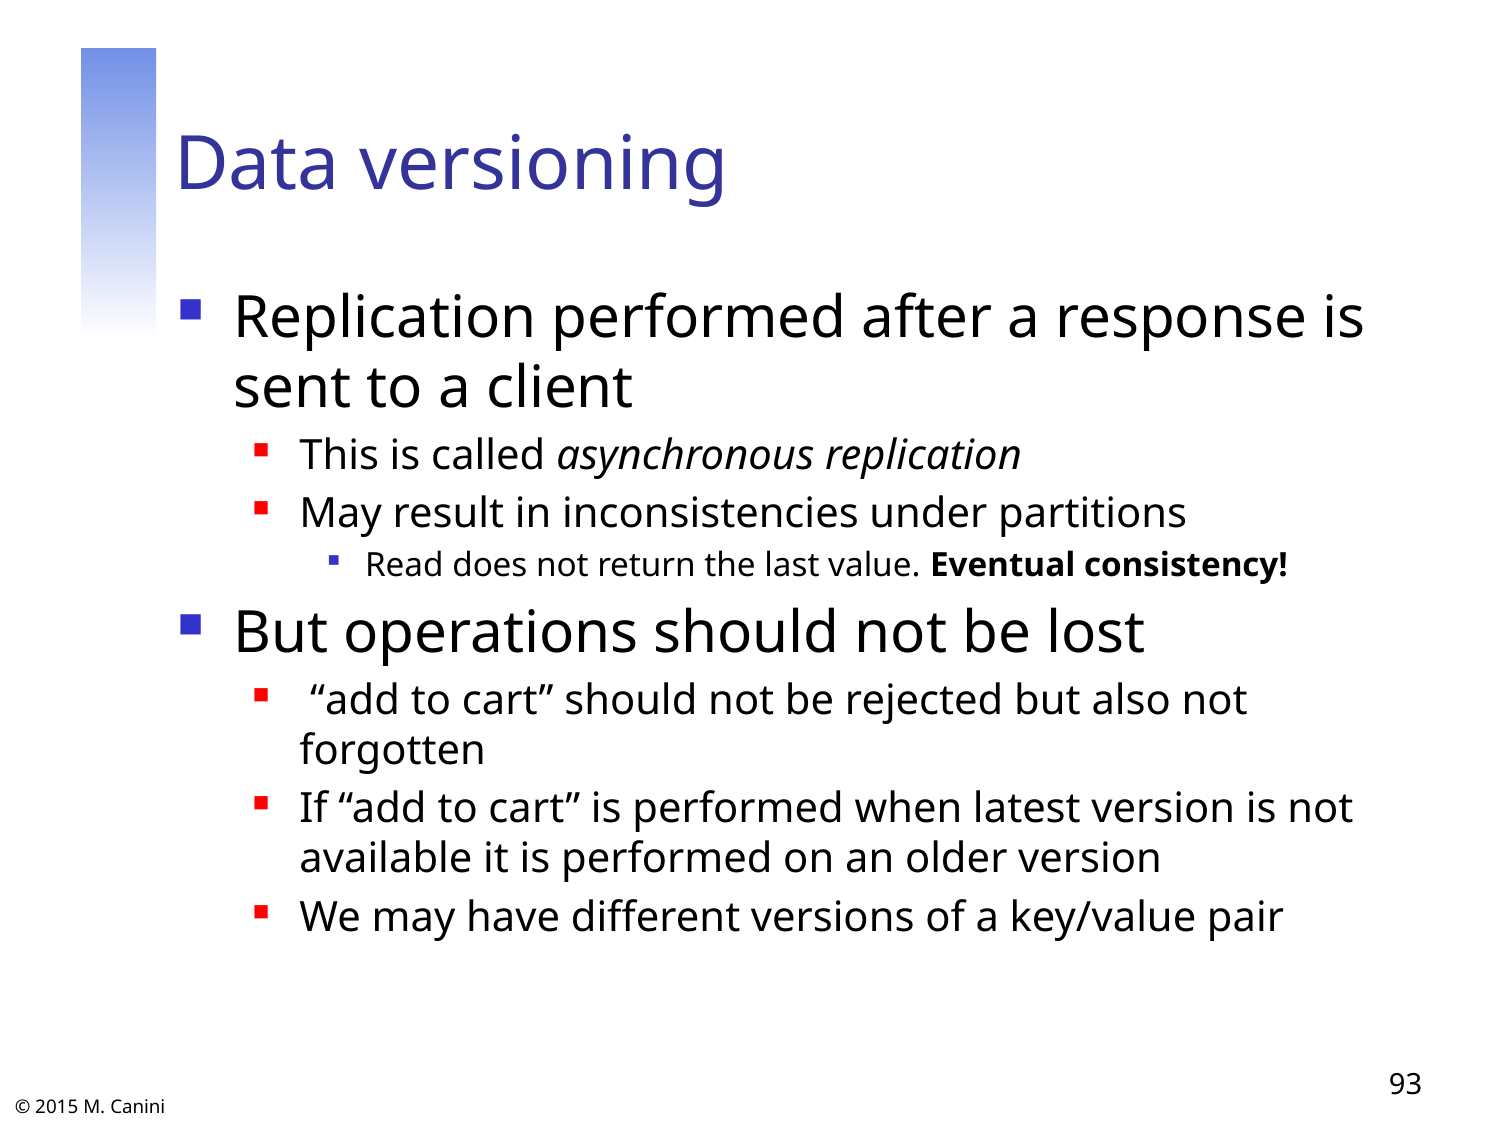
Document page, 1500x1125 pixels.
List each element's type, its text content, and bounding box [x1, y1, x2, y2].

slide_number 93 [1124, 1037, 1438, 1113]
list Replication performed after a response is sent to a client This is called asynchronous replication May result in inconsistencies under partitions Read does not return the last value. Eventual consistency! But operations should not be lost “add to cart” should not be rejected but also not forgotten If “add to cart” is performed when latest version is not available it is performed on an older version We may have different versions of a key/value pair [162, 271, 1438, 1016]
title Data versioning [158, 49, 1438, 213]
